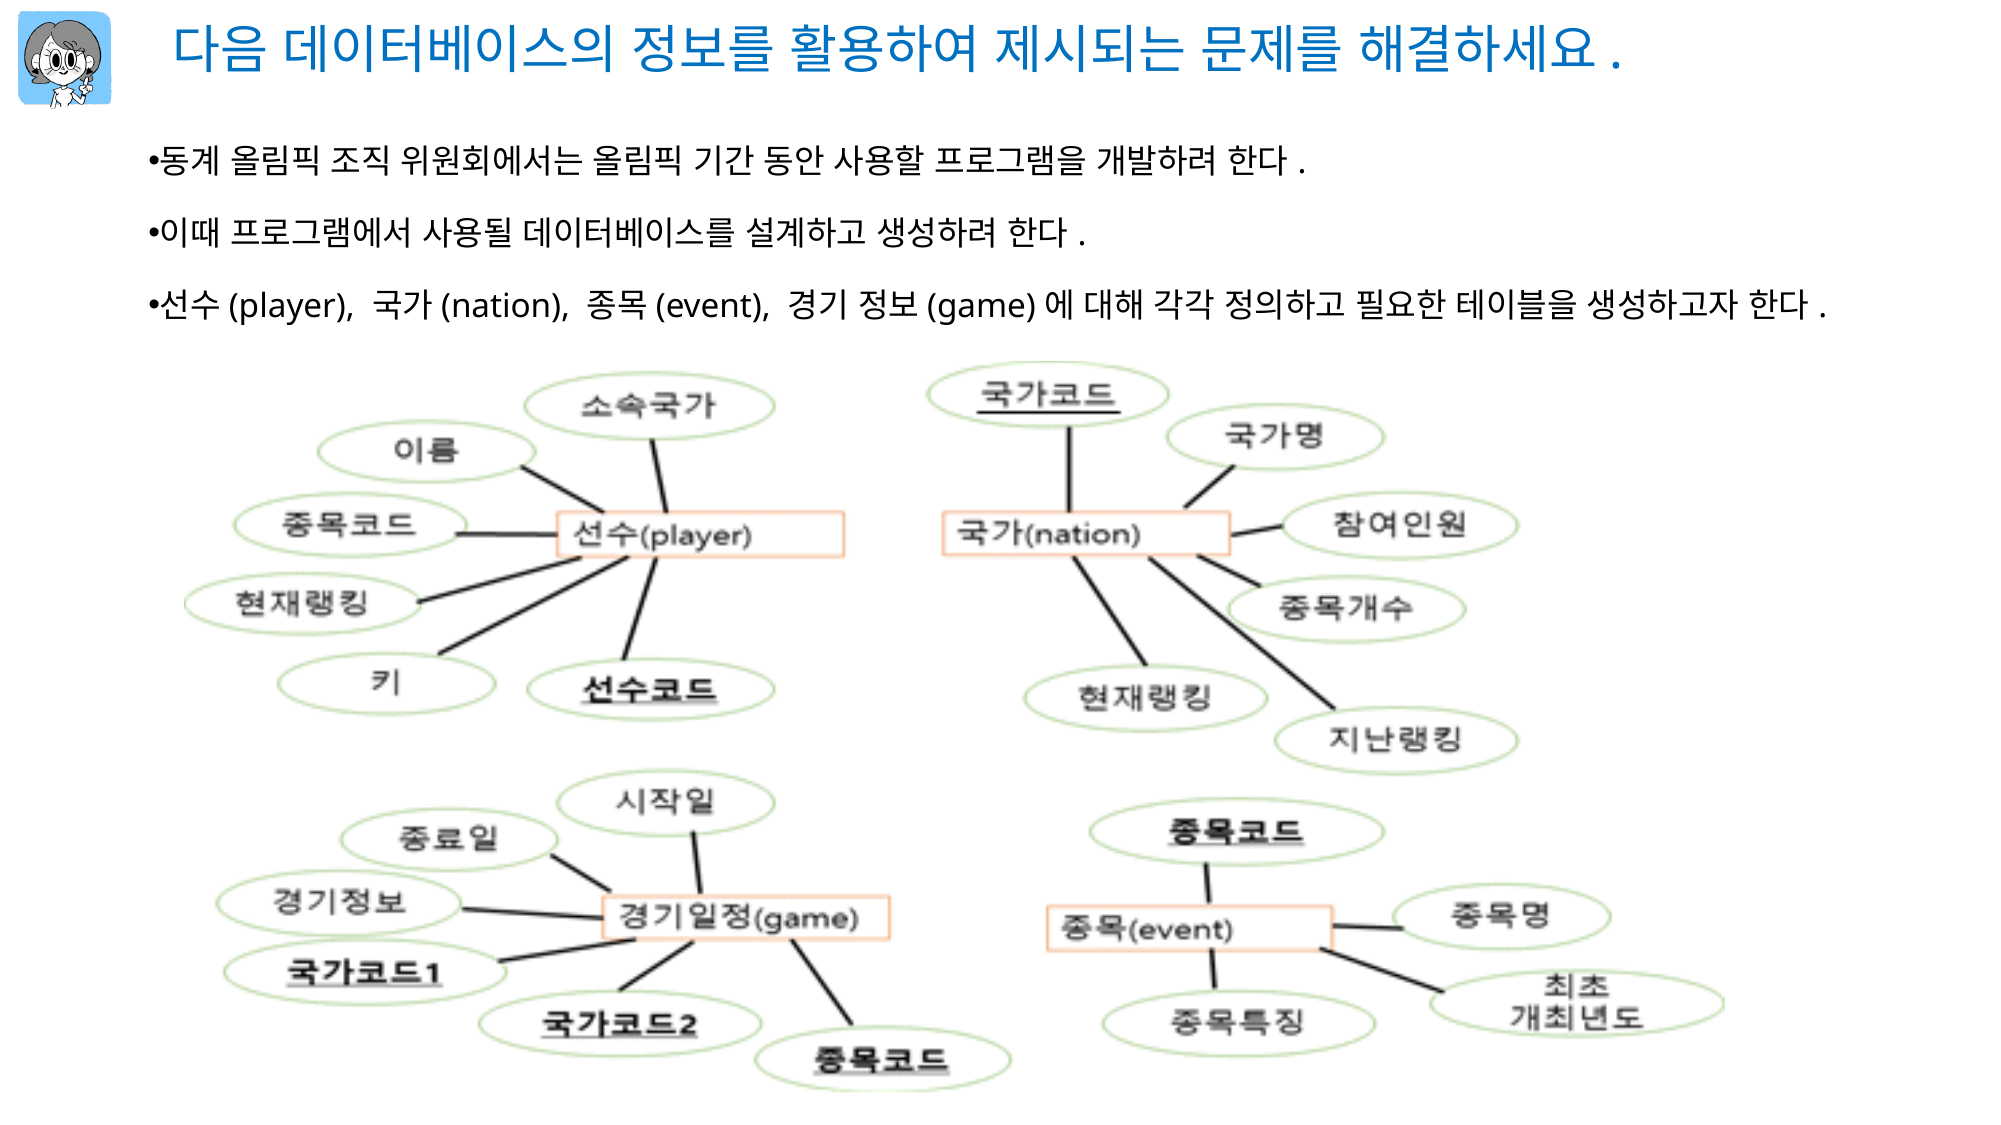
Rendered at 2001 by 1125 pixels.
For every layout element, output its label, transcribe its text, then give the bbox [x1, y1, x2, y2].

text_box 다음 데이터베이스의 정보를 활용하여 제시되는 문제를 해결하세요. [0, 0, 1725, 90]
picture [0, 1, 123, 125]
text_box 동계 올림픽 조직 위원회에서는 올림픽 기간 동안 사용할 프로그램을 개발하려 한다. 이때 프로그램에서 사용될 데이터베이스를 설계하고 생성하려 한다. 선수(player), 국가(nation), 종목(event), 경기 정보(game)에 대해 각각 정의하고 필요한 테이블을 생성하고자 한다. [133, 112, 2000, 324]
text_box [0, 90, 2000, 256]
picture [184, 361, 1725, 1101]
